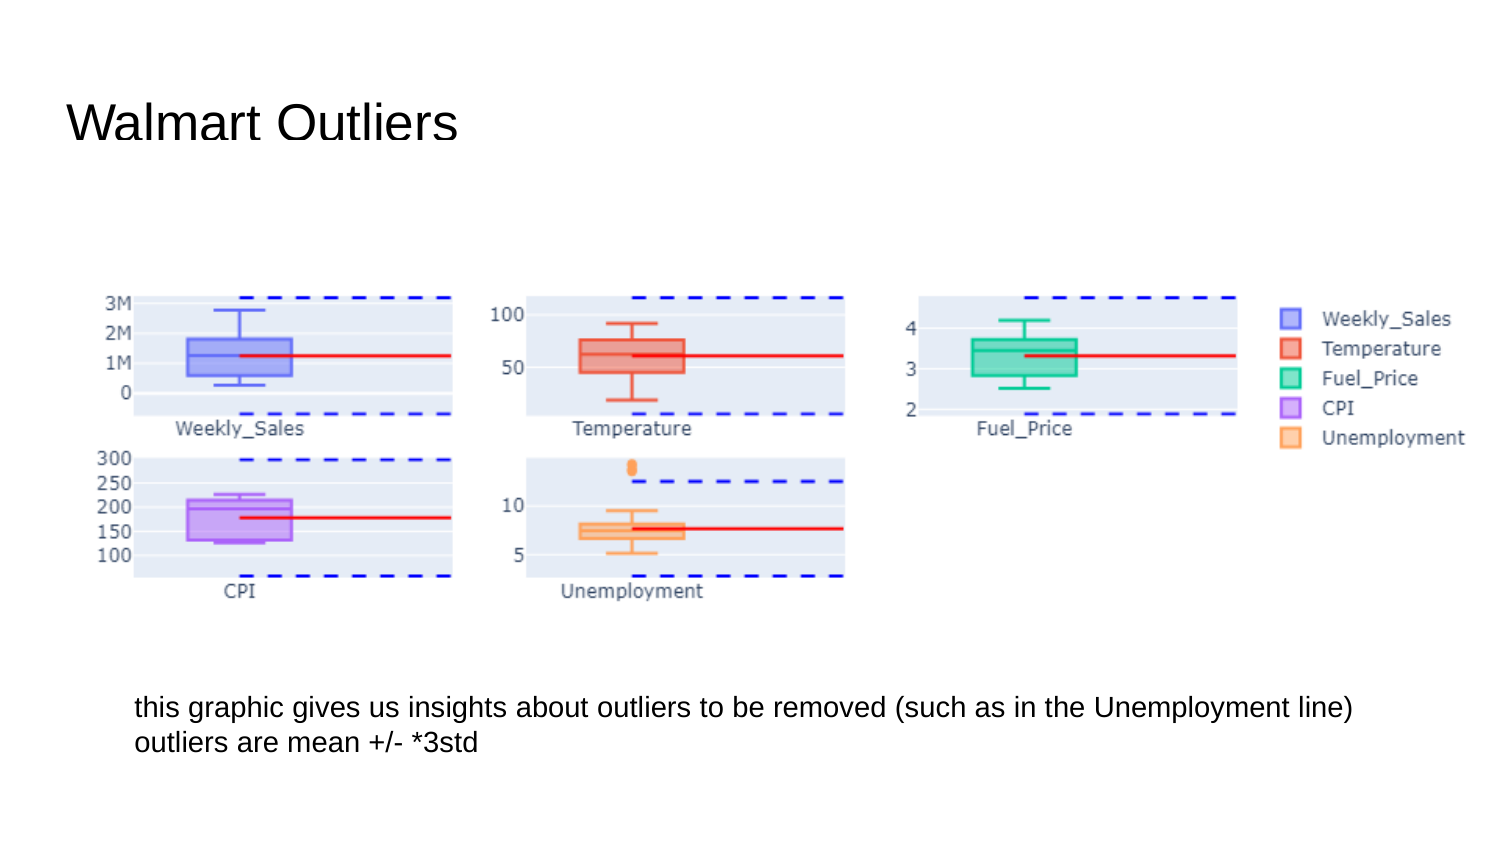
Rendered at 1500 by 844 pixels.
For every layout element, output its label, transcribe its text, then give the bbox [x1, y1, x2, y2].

title Walmart Outliers [51, 72, 1449, 139]
picture [9, 140, 1491, 704]
text_box this graphic gives us insights about outliers to be removed (such as in the Unemployment line) outliers are mean +/- *3std [119, 713, 1441, 774]
